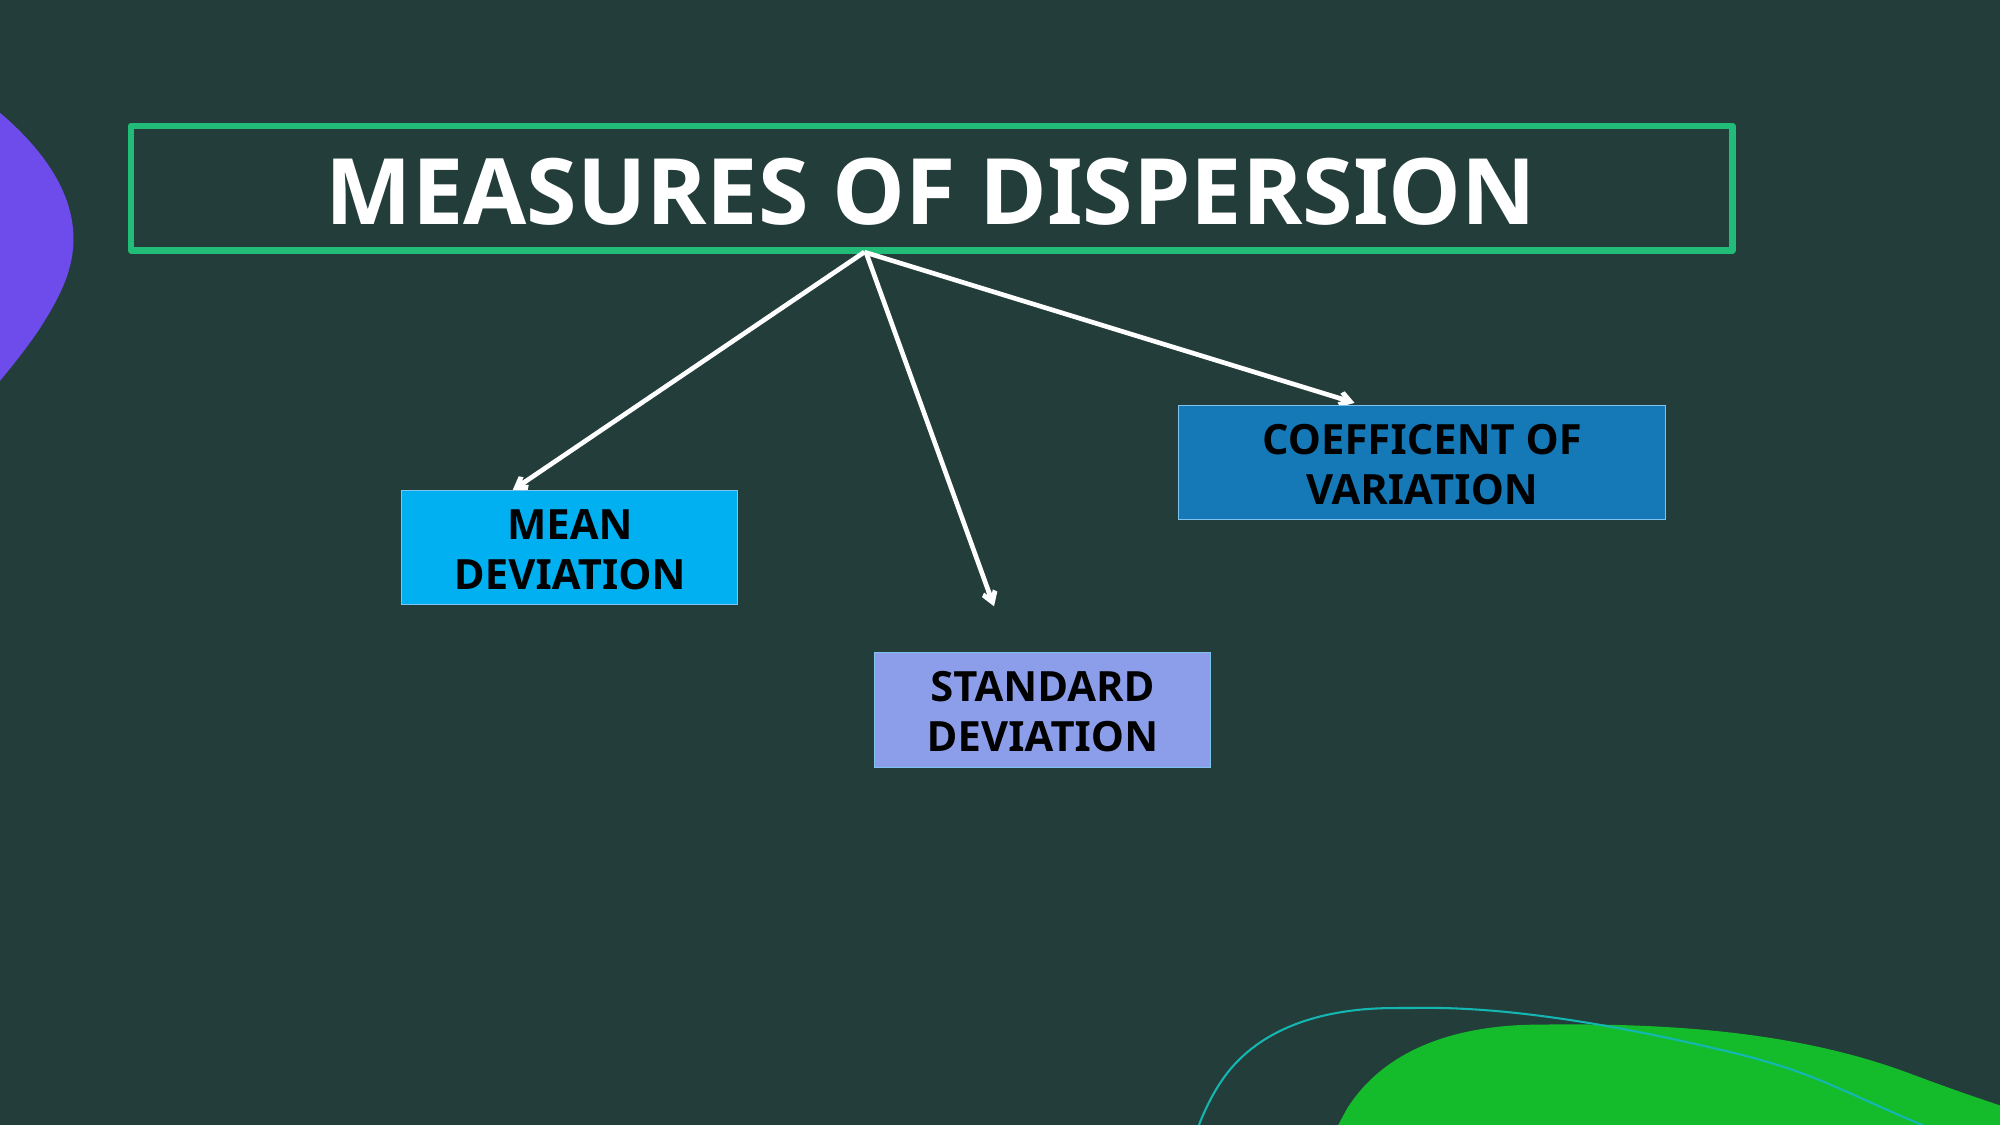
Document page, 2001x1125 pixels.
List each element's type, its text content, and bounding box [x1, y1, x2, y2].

text_box STANDARD DEVIATION [874, 652, 1211, 768]
text_box COEFFICENT OF VARIATION [1178, 405, 1666, 520]
text_box MEASURES OF DISPERSION [131, 125, 1733, 251]
text_box MEAN DEVIATION [401, 490, 738, 605]
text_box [865, 252, 994, 607]
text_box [512, 252, 865, 491]
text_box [994, 252, 1355, 403]
